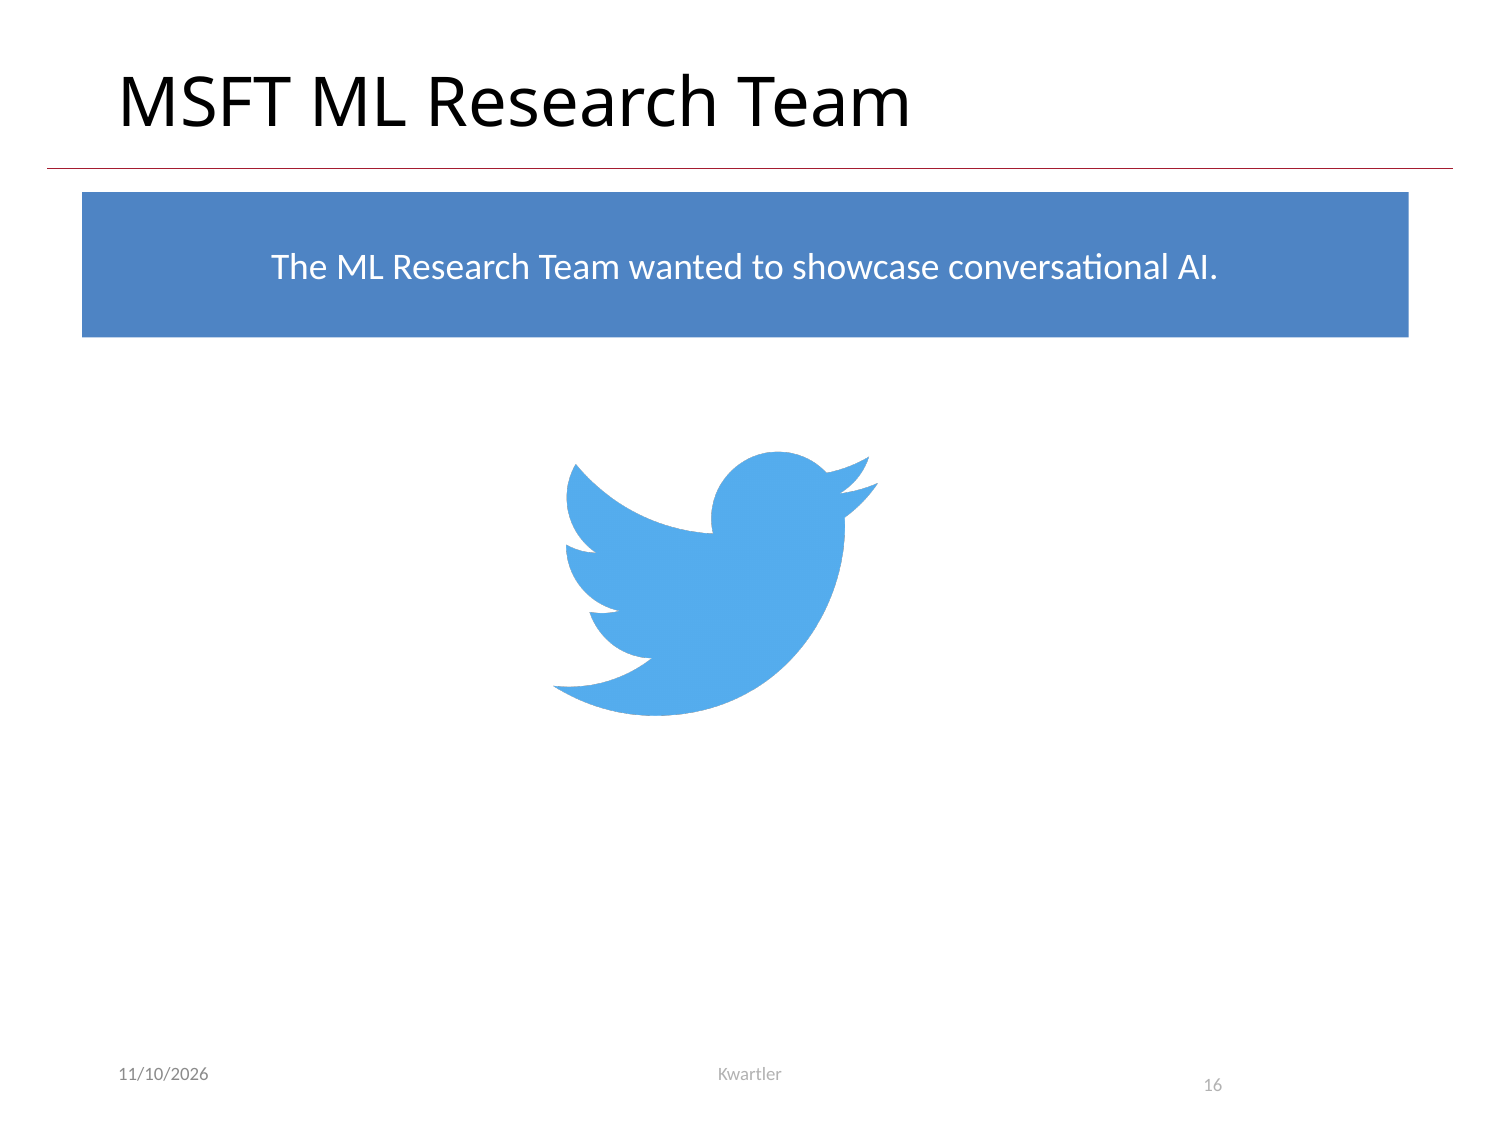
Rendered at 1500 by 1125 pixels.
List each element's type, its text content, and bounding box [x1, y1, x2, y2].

footer Kwartler [496, 1042, 1004, 1103]
title MSFT ML Research Team [103, 59, 1397, 157]
slide_number 16 [1188, 1042, 1330, 1103]
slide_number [103, 1042, 441, 1103]
text_box The ML Research Team wanted to showcase conversational AI. [81, 191, 1410, 338]
picture [472, 346, 954, 827]
